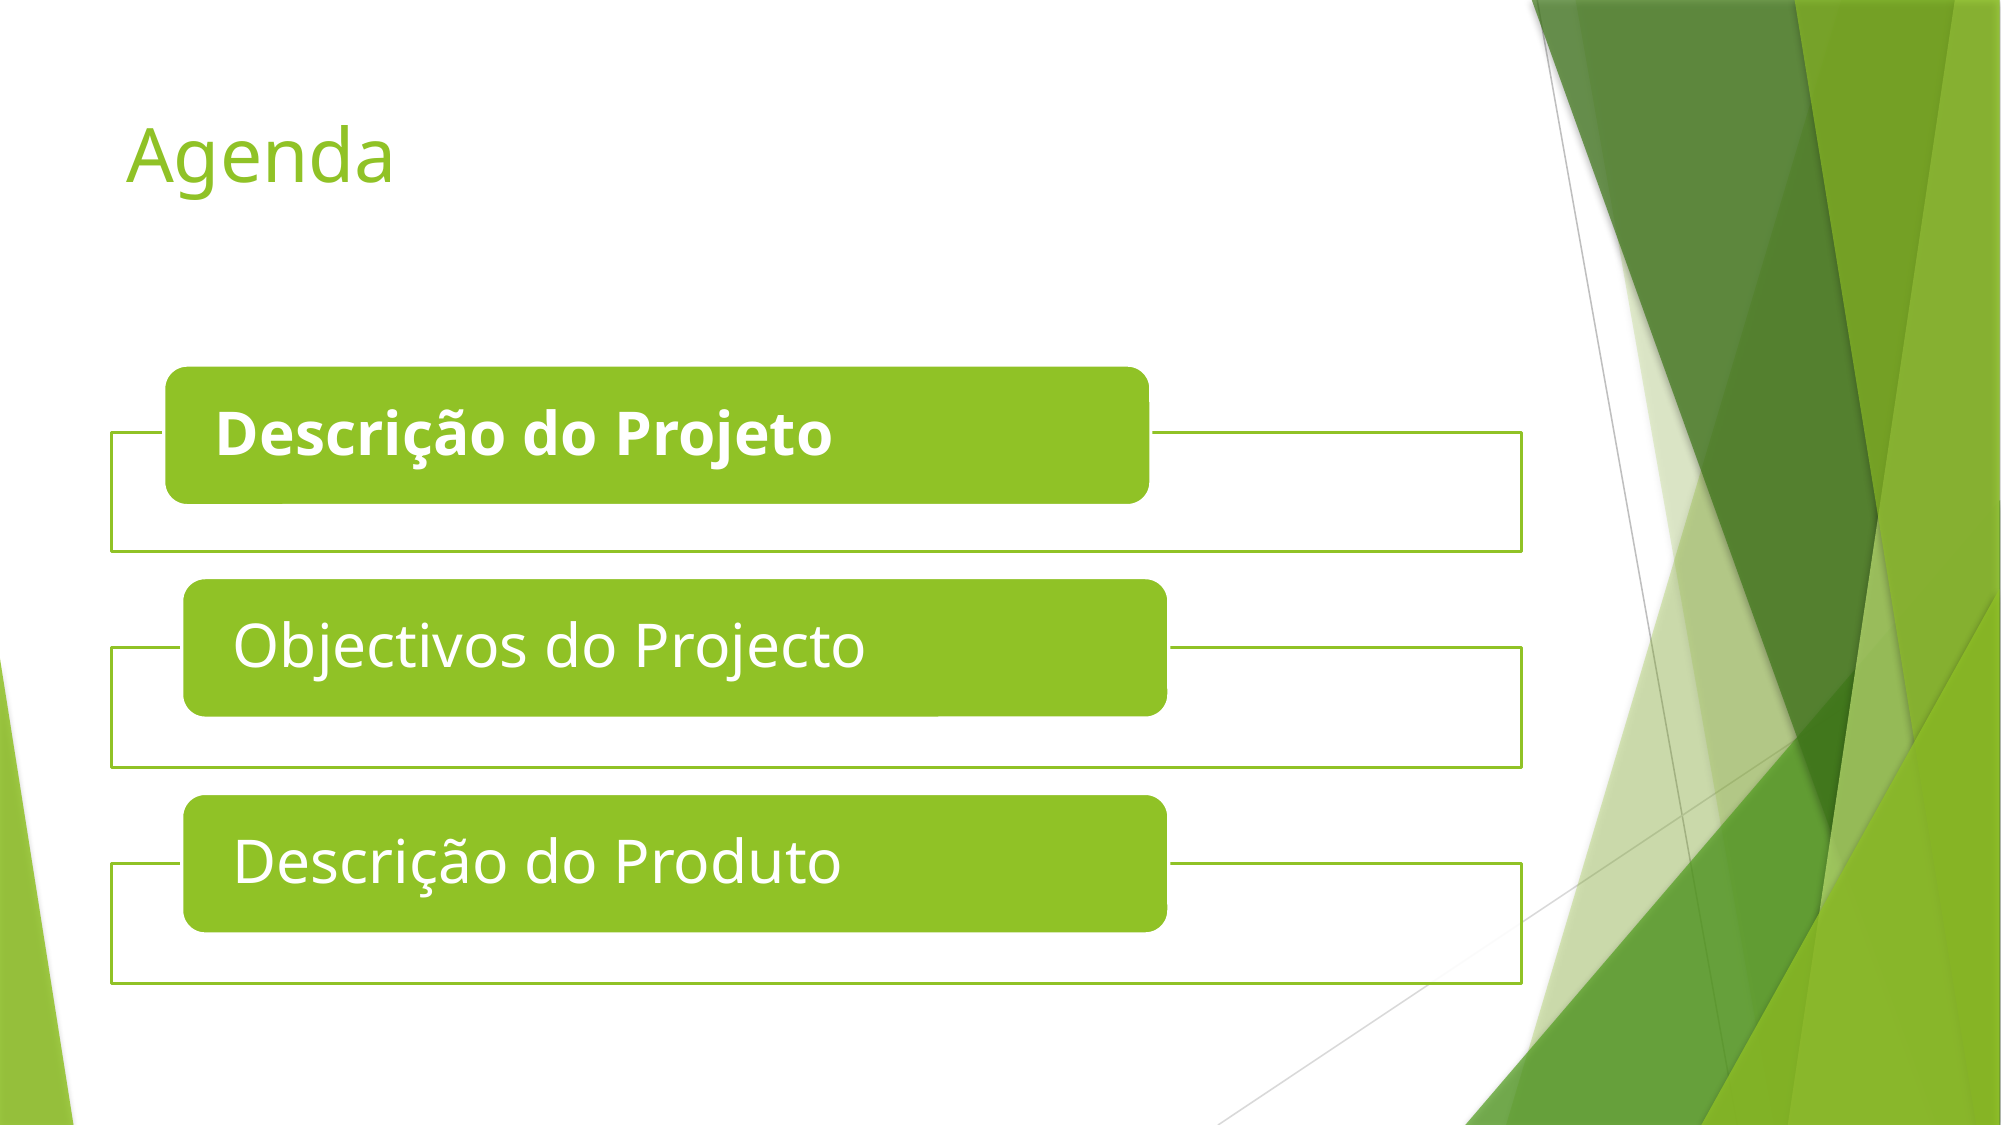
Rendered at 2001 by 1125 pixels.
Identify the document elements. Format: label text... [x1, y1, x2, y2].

title Agenda [111, 99, 1522, 317]
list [110, 353, 1522, 992]
